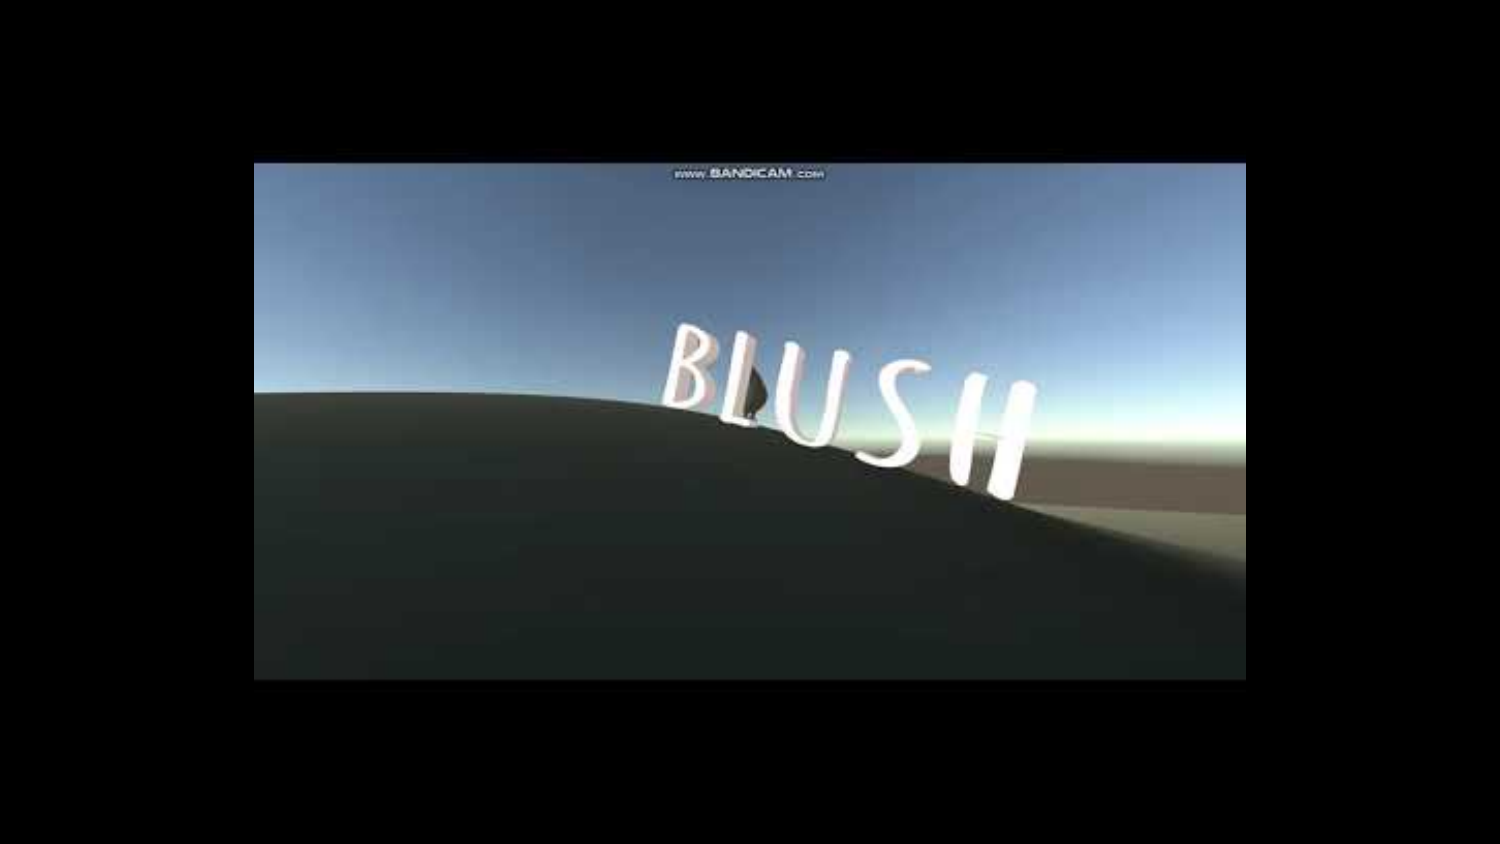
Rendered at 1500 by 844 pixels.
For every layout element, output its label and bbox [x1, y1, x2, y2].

picture [254, 49, 1246, 794]
